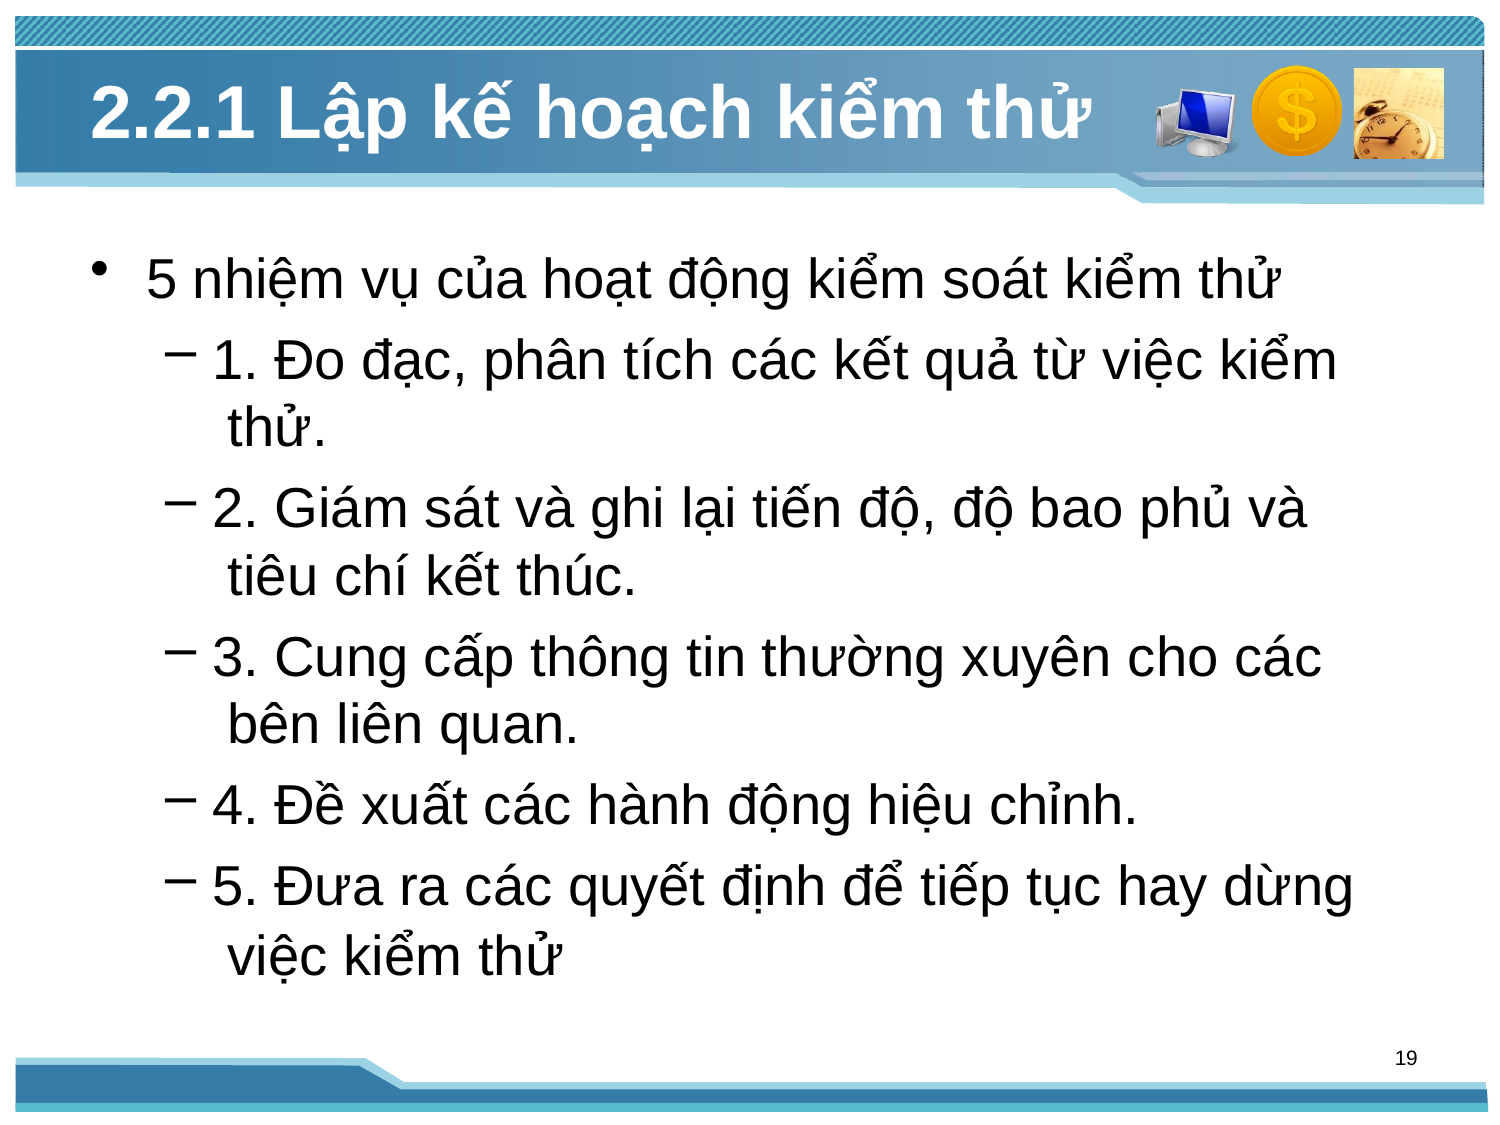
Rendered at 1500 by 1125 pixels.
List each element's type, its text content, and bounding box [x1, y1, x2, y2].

title 2.3.4.2 Các tiêu chí chấp nhận sản [1131, 171, 1485, 181]
text_box 5 nhiệm vụ của hoạt động kiểm soát kiểm thử 1. Đo đạc, phân tích các kết quả từ việc kiểm thử. 2. Giám sát và ghi lại tiến độ, độ bao phủ và tiêu chí kết thúc. 3. Cung cấp thông tin thường xuyên cho các bên liên quan. 4. Đề xuất các hành động hiệu chỉnh. 5. Đưa ra các quyết định để tiếp tục hay dừng việc kiểm thử [87, 226, 1359, 987]
title 2.2.1 Lập kế hoạch kiểm thử [87, 61, 1097, 226]
picture [15, 16, 1485, 46]
picture [15, 50, 1485, 188]
slide_number 19 [1388, 1044, 1424, 1125]
